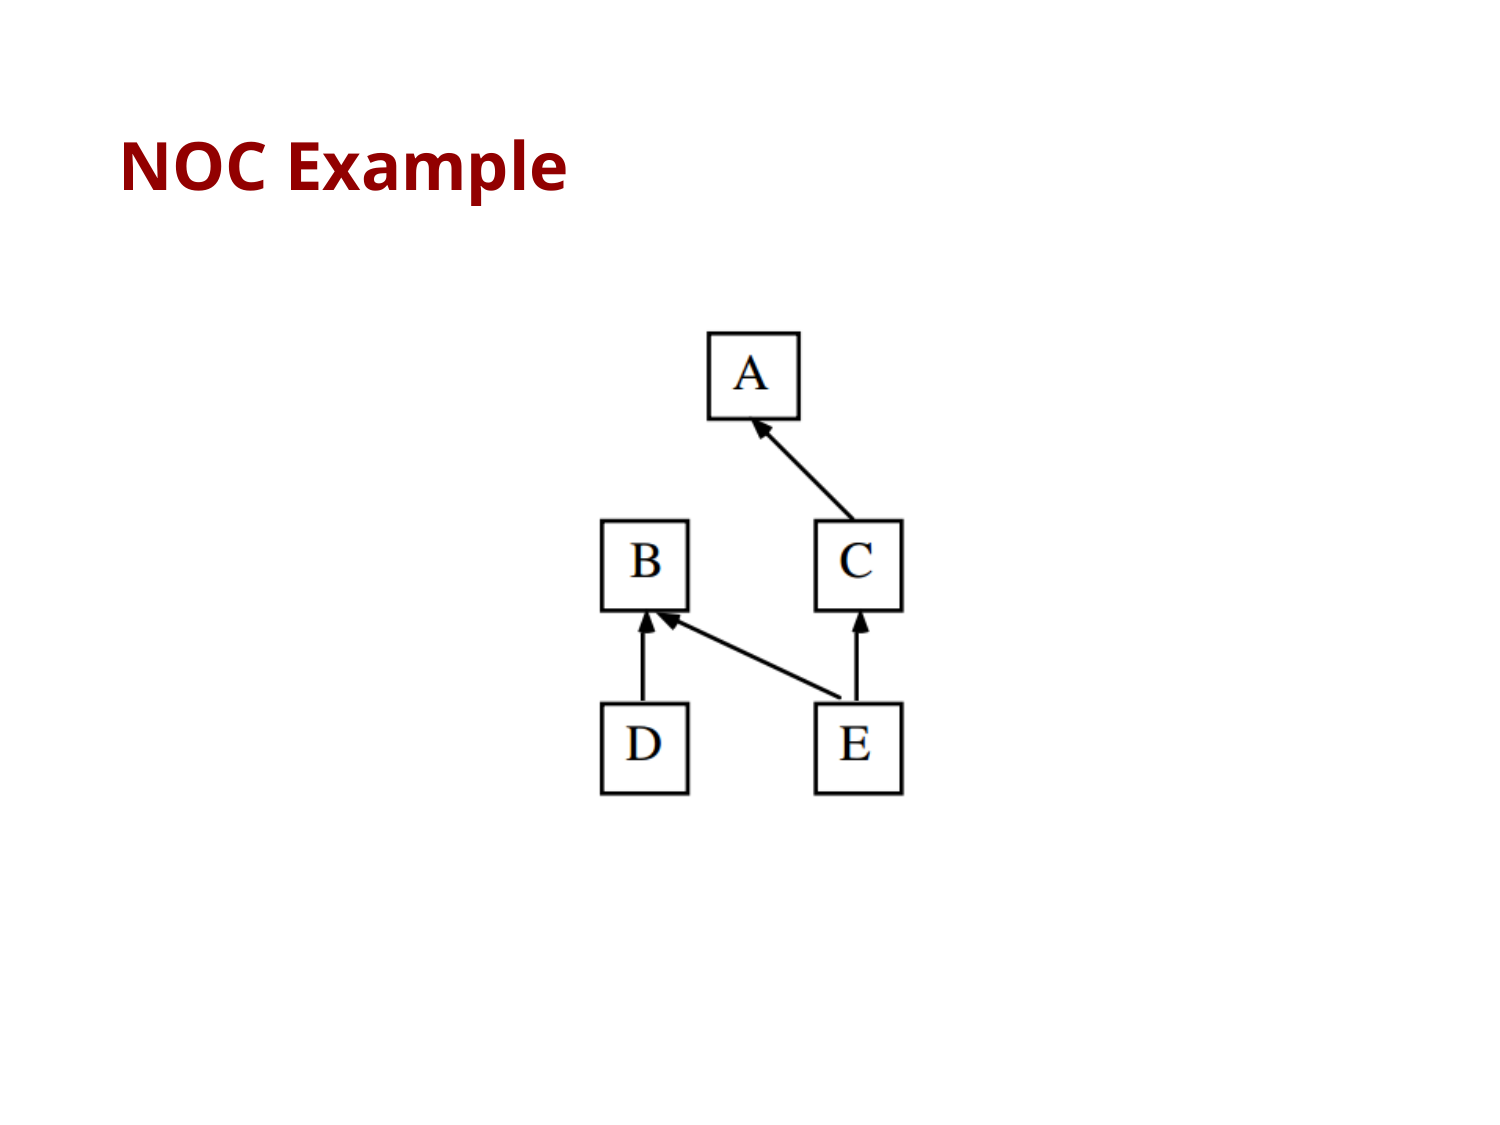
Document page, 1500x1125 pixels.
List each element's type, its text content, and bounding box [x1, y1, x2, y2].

title NOC Example [103, 59, 1397, 278]
picture [550, 302, 950, 823]
